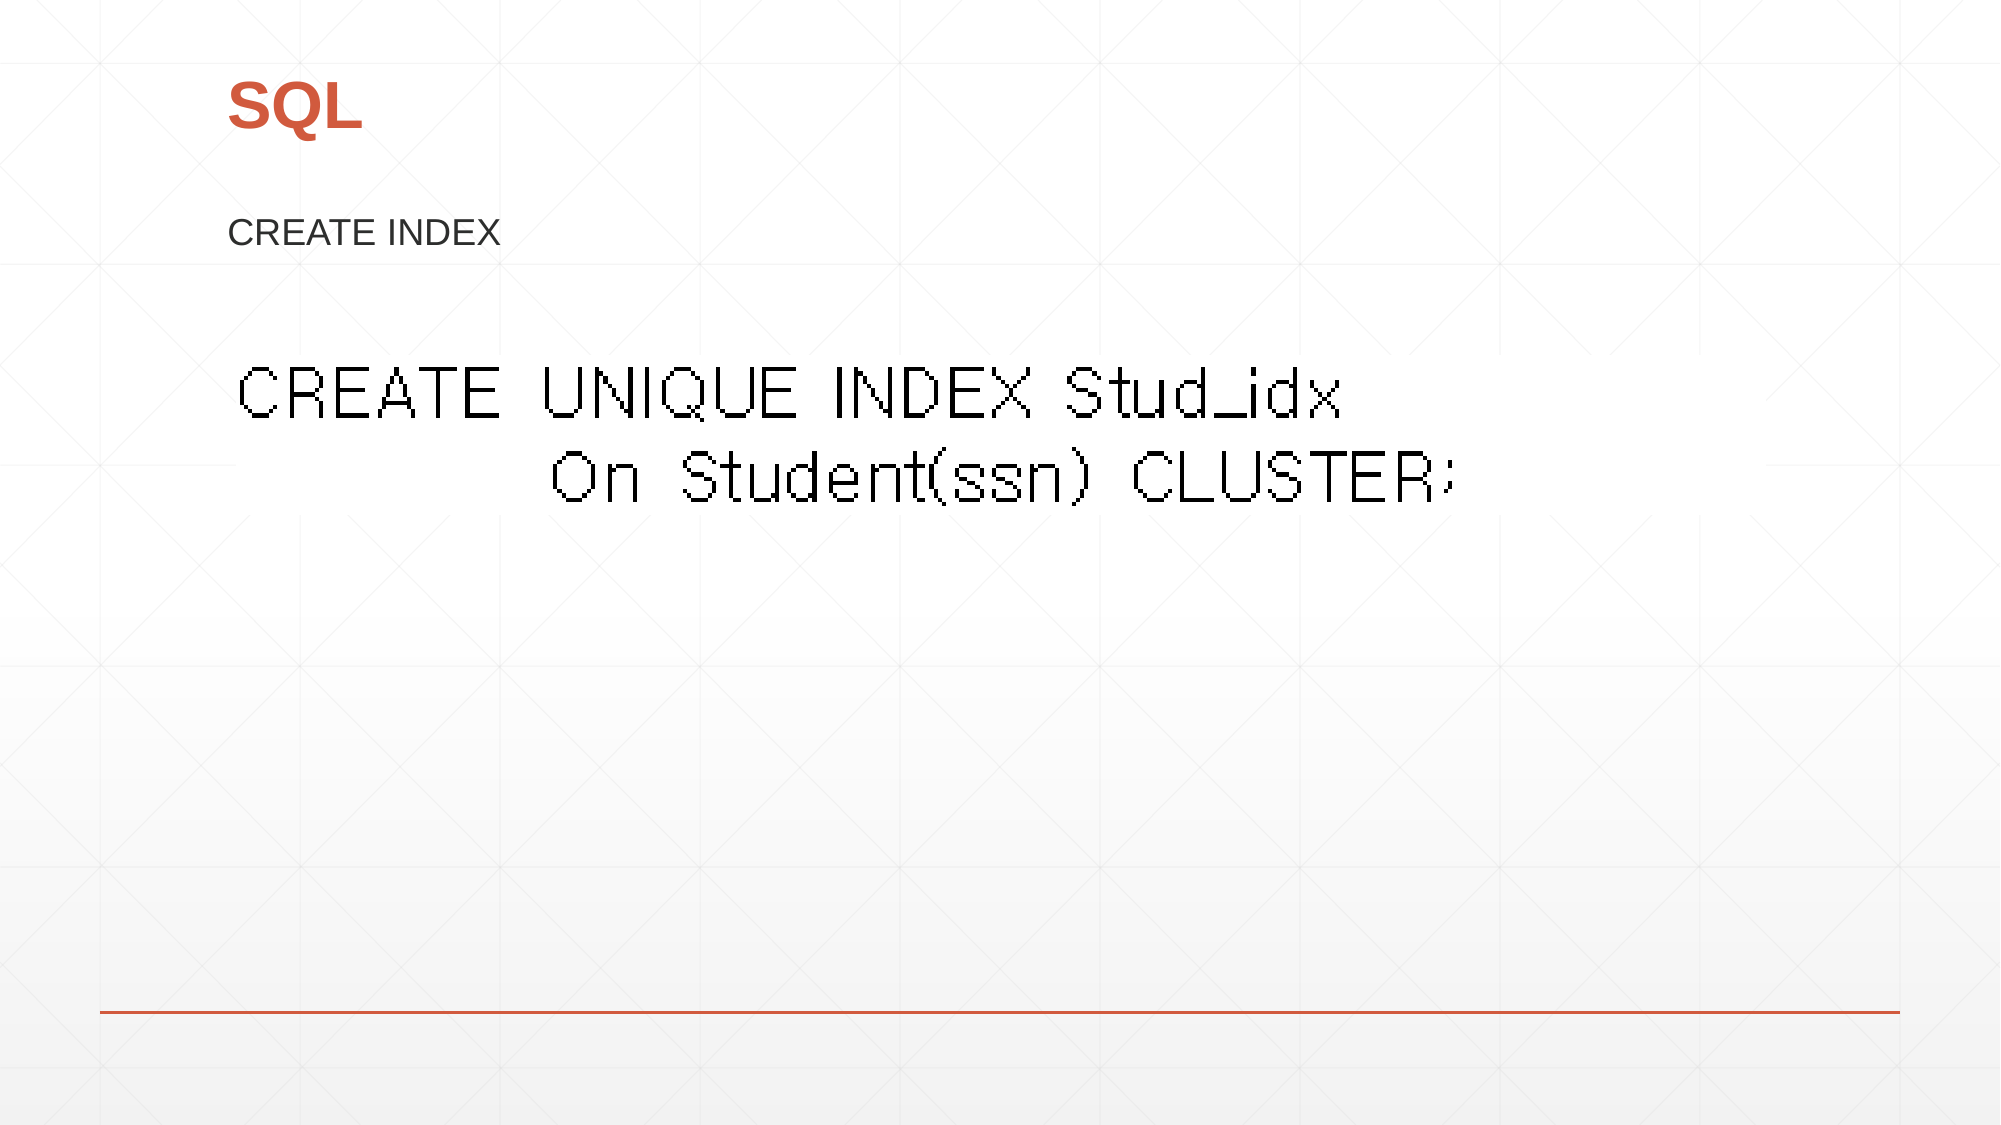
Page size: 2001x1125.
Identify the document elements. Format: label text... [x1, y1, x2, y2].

title SQL [212, 58, 1788, 150]
text_box CREATE INDEX [212, 200, 1949, 261]
picture [236, 355, 1766, 515]
